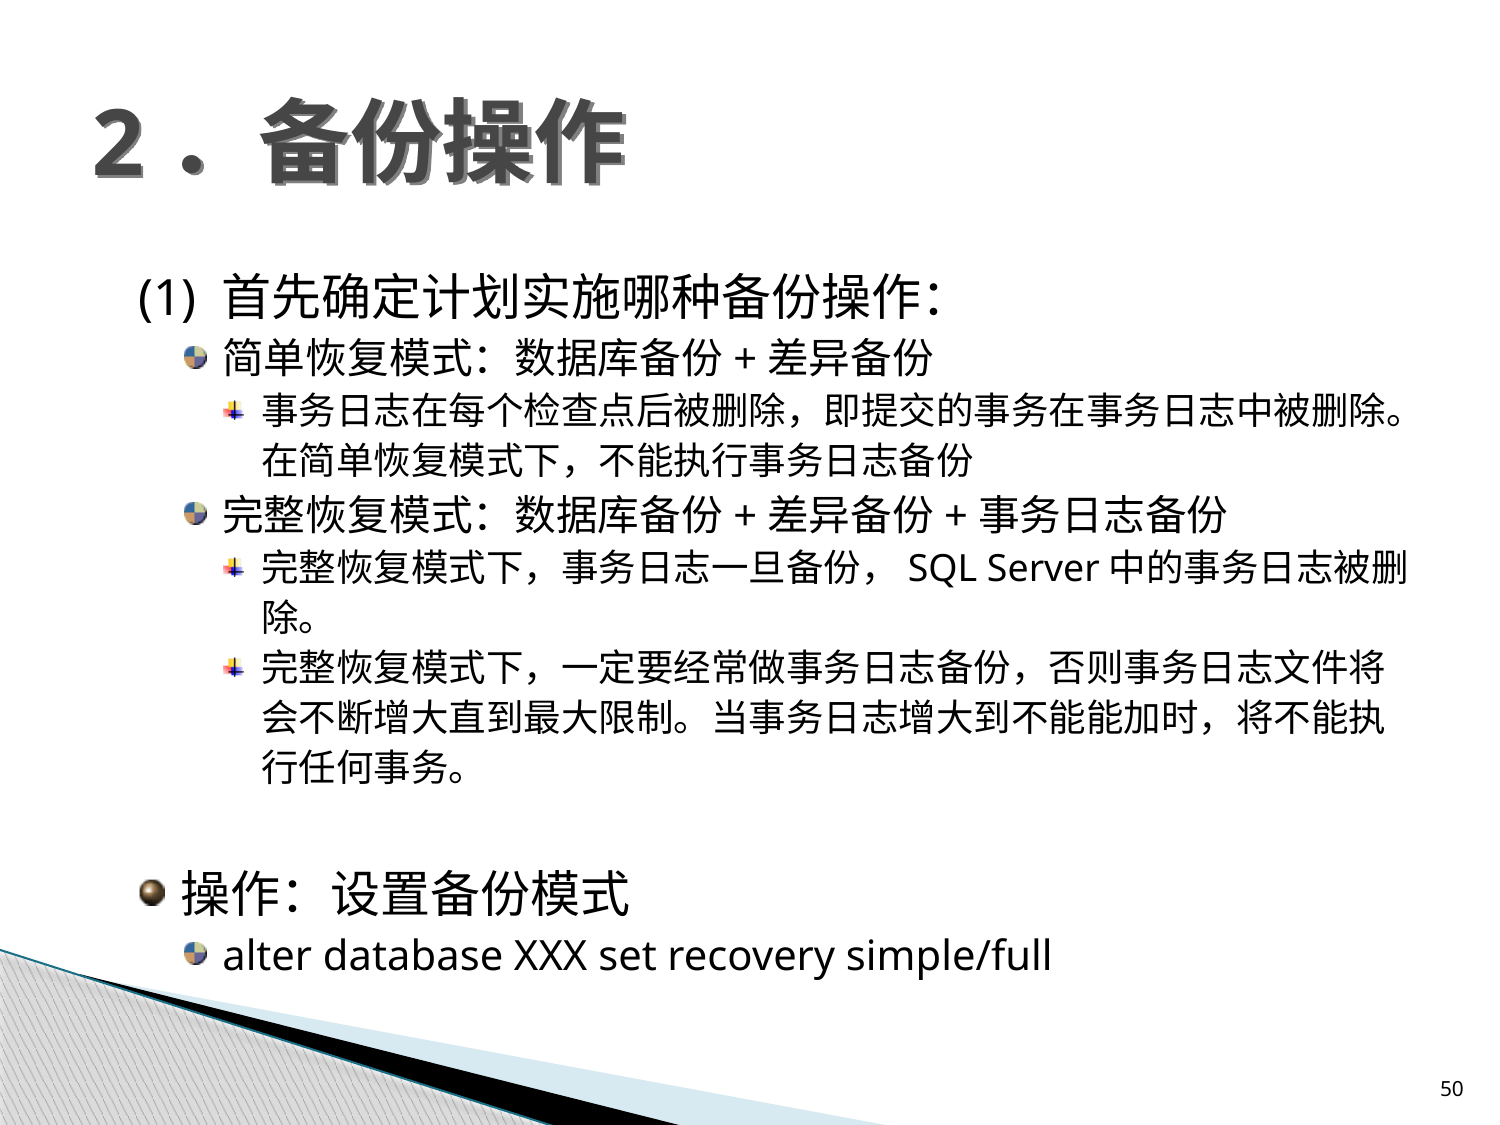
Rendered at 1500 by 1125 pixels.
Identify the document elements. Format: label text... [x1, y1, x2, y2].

picture [223, 399, 244, 420]
title 2．备份操作 [75, 45, 1425, 233]
picture [184, 346, 207, 369]
picture [223, 556, 244, 577]
slide_number 50 [1418, 1051, 1479, 1112]
list (1) 首先确定计划实施哪种备份操作： 简单恢复模式：数据库备份+差异备份 事务日志在每个检查点后被删除，即提交的事务在事务日志中被删除。在简单恢复模式下，不能执行事务日志备份 完整恢复模式：数据库备份+差异备份+事务日志备份 完整恢复模式下，事务日志一旦备份，SQL Server中的事务日志被删除。 完整恢复模式下，一定要经常做事务日志备份，否则事务日志文件将会不断增大直到最大限制。当事务日志增大到不能能加时，将不能执行任何事务。 操作：设置备份模式 alter database XXX set recovery simple/full [105, 257, 1430, 551]
picture [223, 656, 244, 677]
picture [184, 942, 207, 965]
picture [138, 878, 165, 906]
picture [184, 502, 207, 525]
